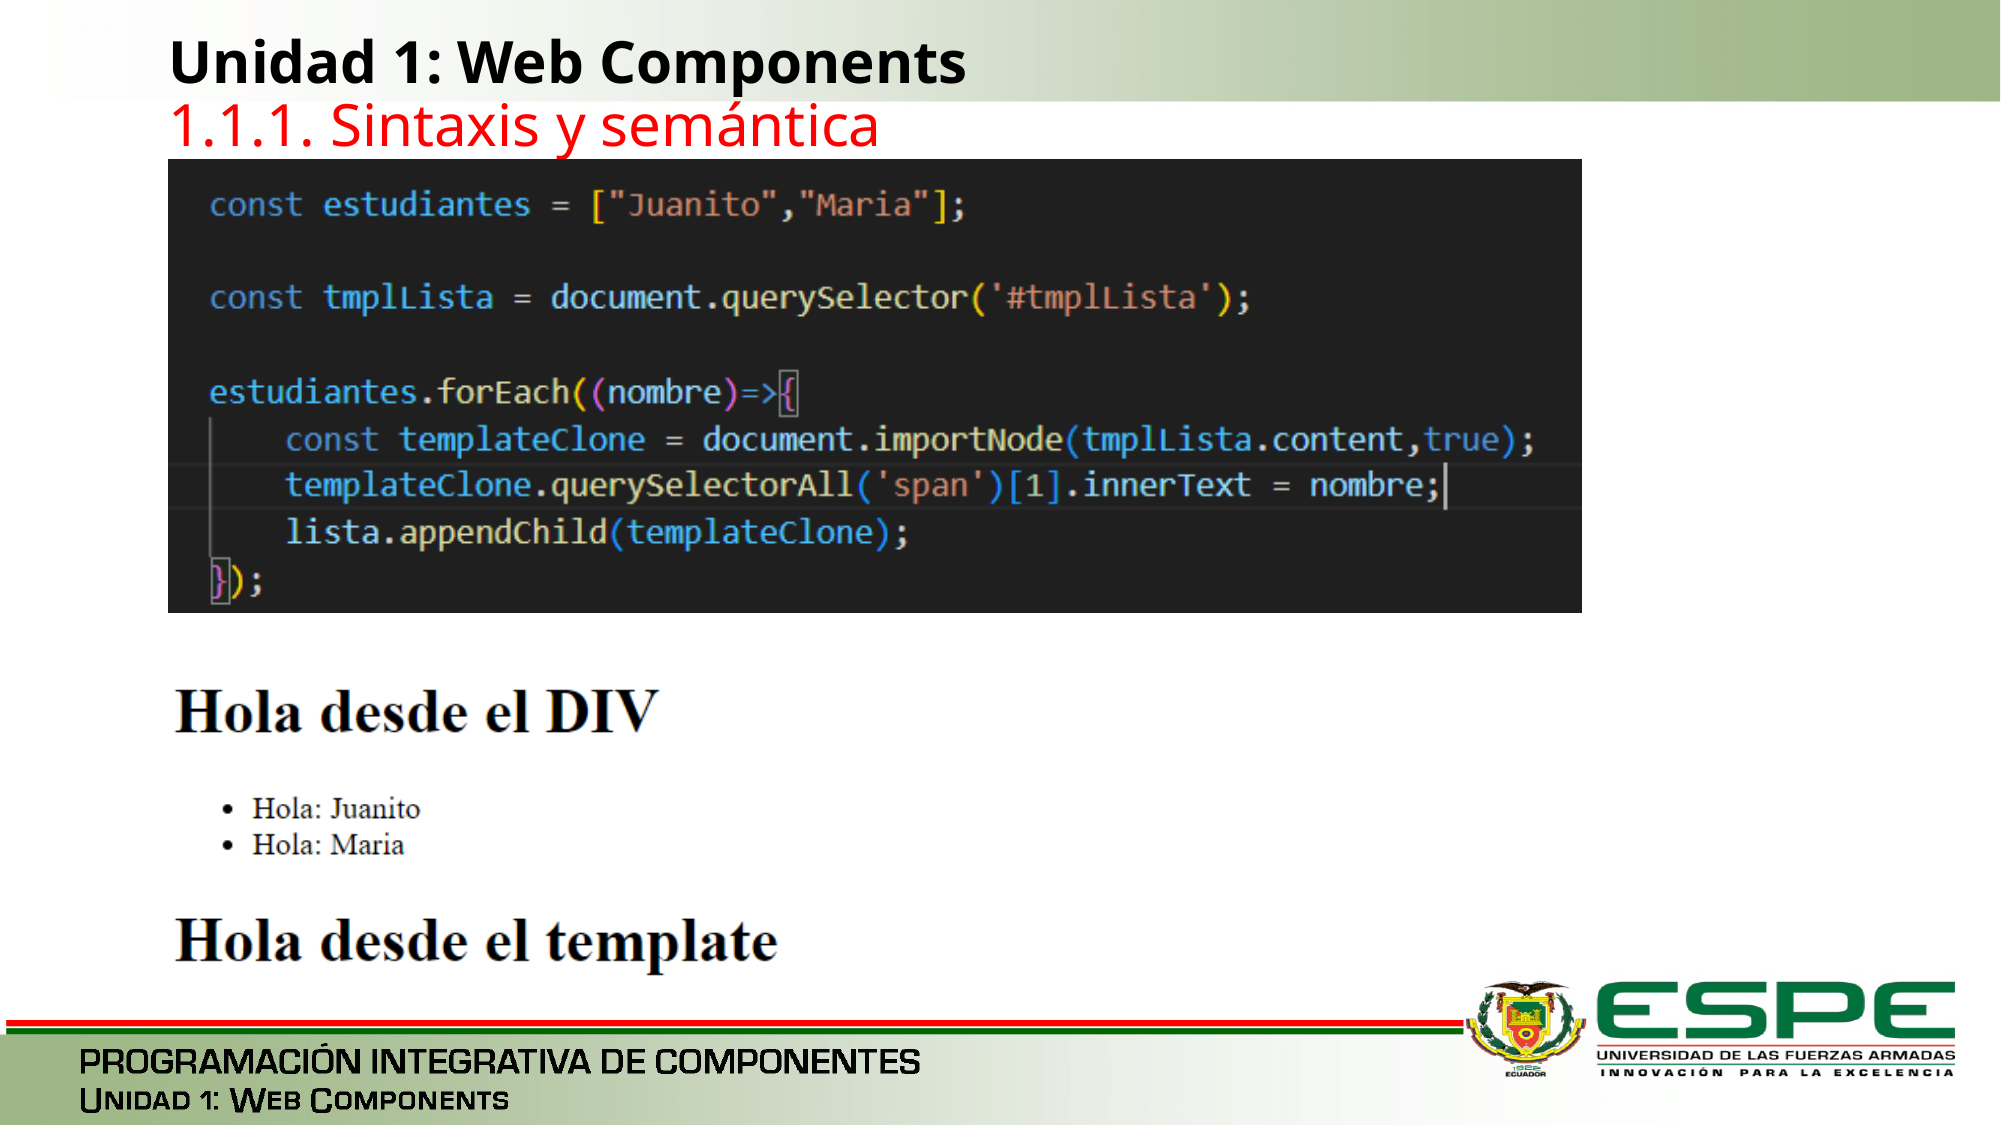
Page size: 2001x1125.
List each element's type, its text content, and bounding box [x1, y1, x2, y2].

title Unidad 1: Web Components 1.1.1. Sintaxis y semántica [153, 11, 1879, 182]
picture [0, 0, 2001, 1125]
